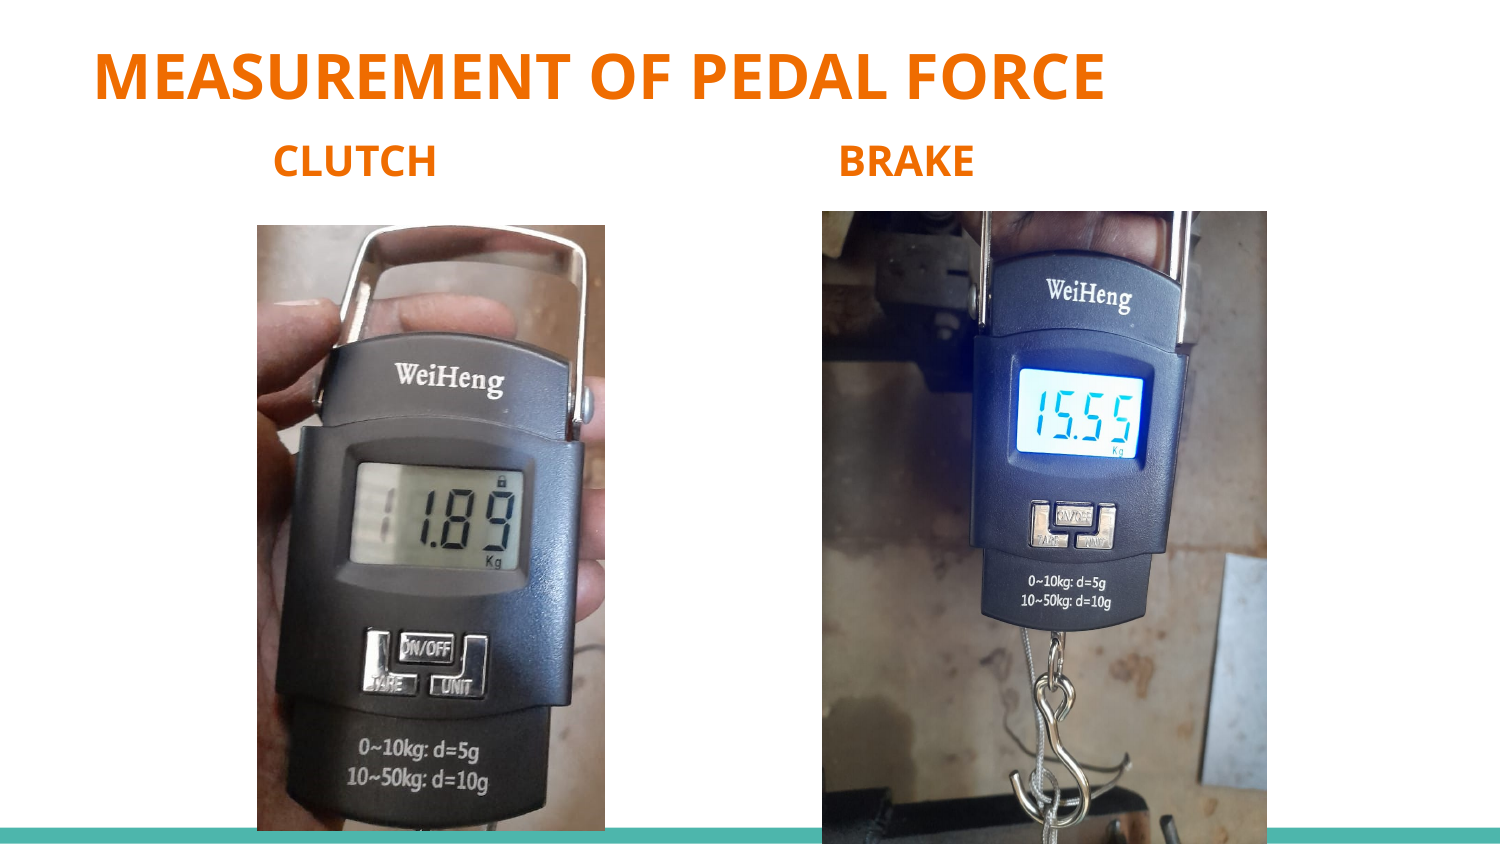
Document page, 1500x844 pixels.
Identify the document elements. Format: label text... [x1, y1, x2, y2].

picture [256, 225, 605, 831]
picture [822, 211, 1267, 844]
title MEASUREMENT OF PEDAL FORCE [77, 16, 1476, 133]
title CLUTCH [257, 116, 822, 233]
title BRAKE [822, 116, 1500, 233]
